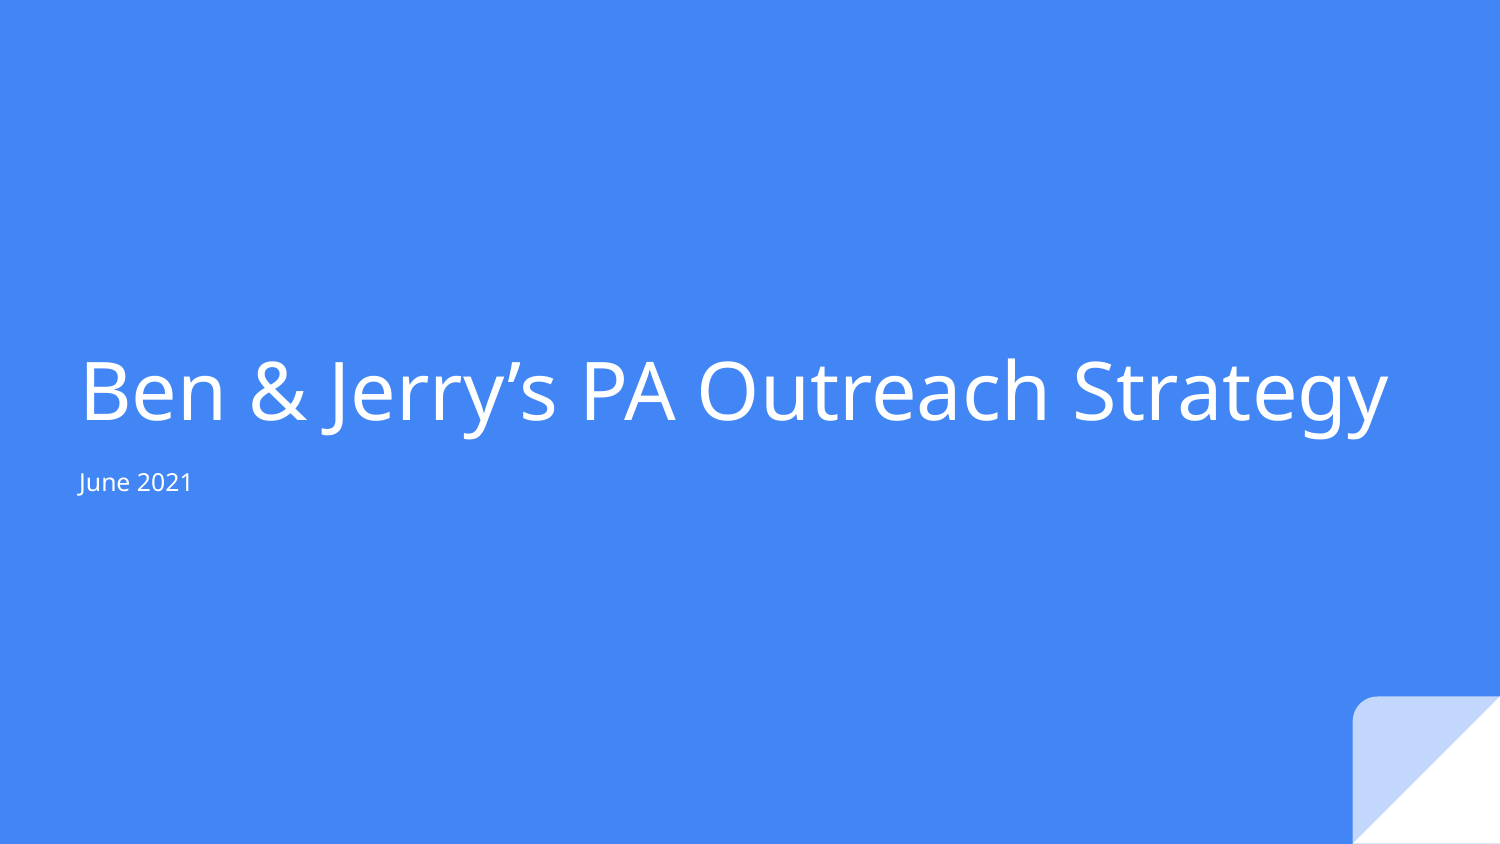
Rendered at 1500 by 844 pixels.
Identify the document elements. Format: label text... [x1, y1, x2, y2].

subtitle June 2021 [64, 457, 1413, 529]
title Ben & Jerry’s PA Outreach Strategy [64, 298, 1413, 452]
